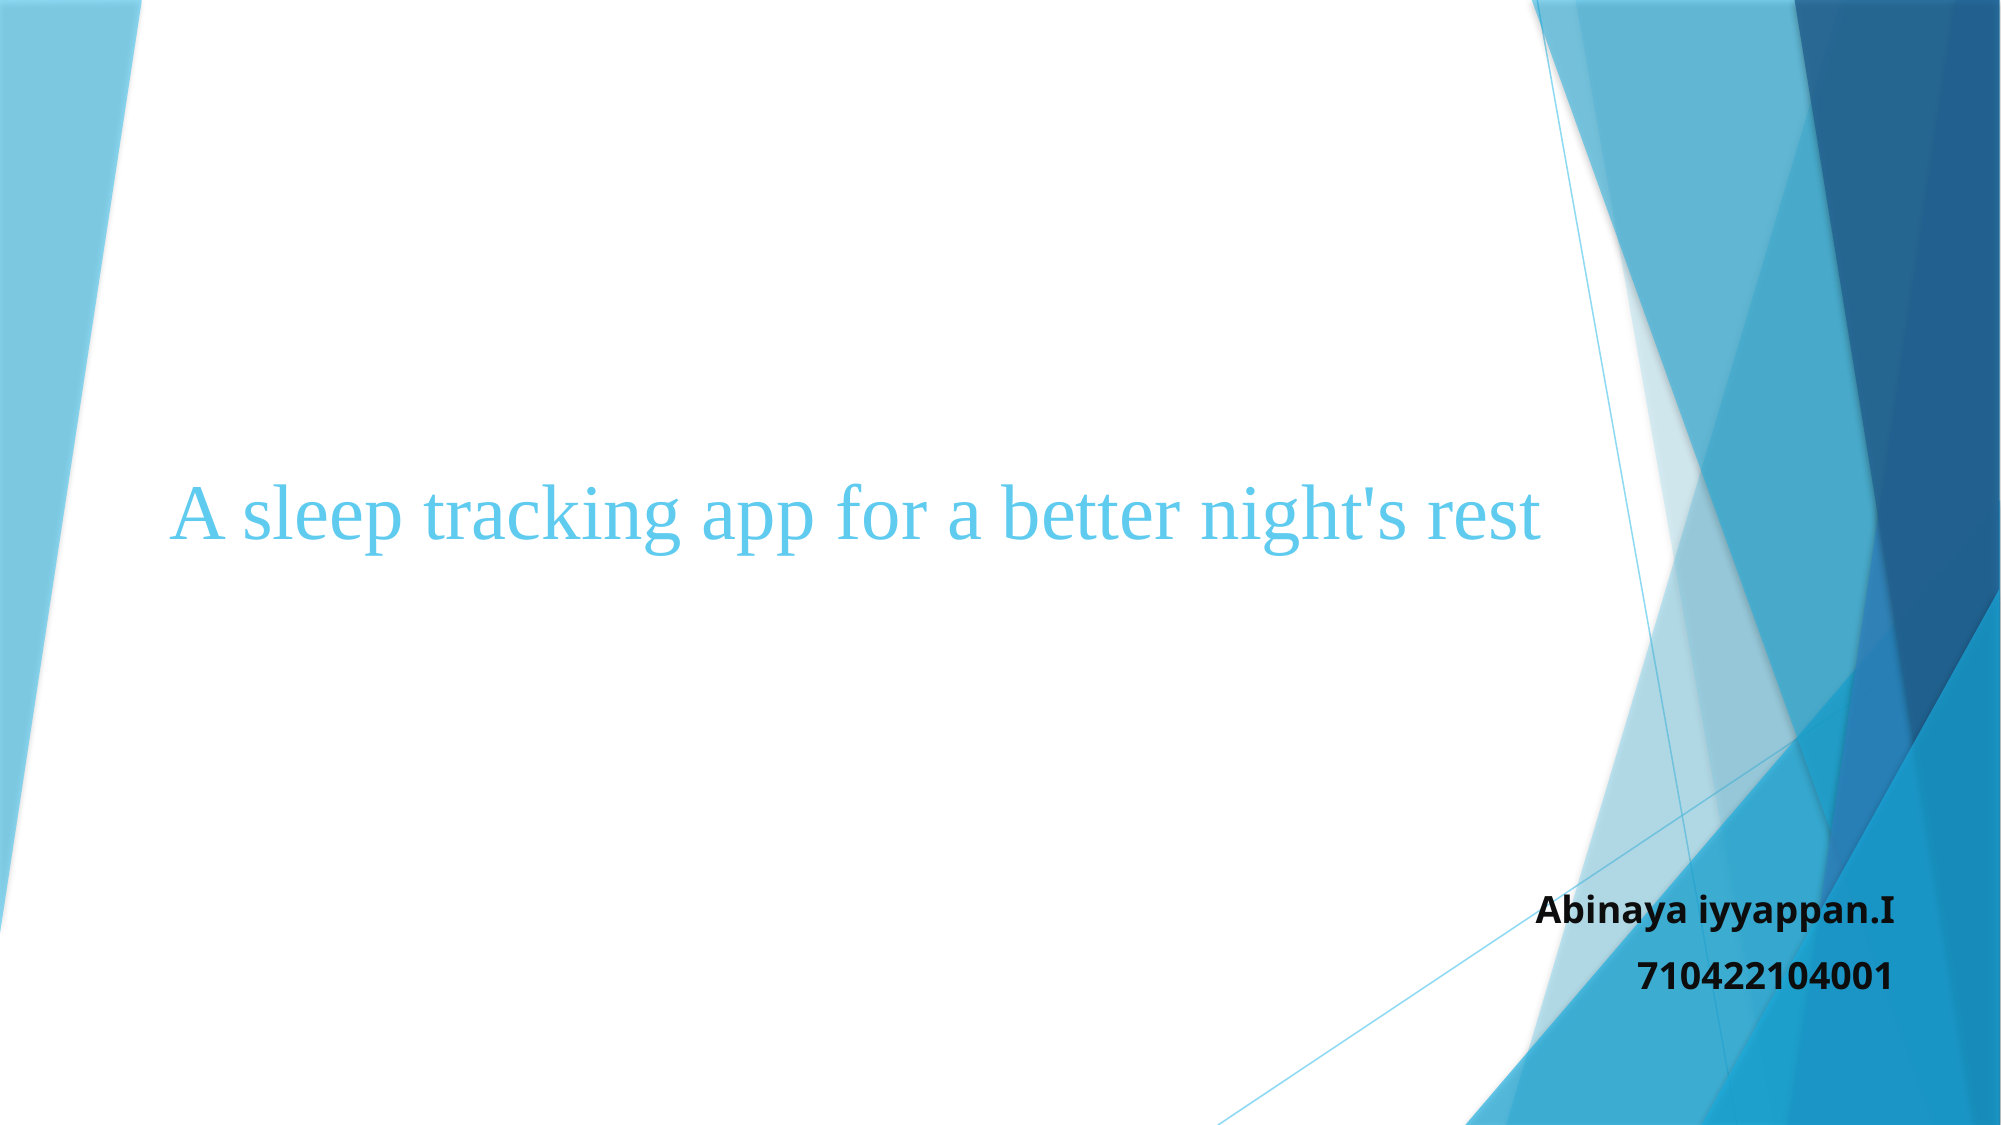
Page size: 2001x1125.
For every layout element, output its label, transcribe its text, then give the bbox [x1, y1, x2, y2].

subtitle Abinaya iyyappan.I 710422104001 [636, 878, 1911, 1059]
title A sleep tracking app for a better night's rest [58, 66, 1559, 563]
